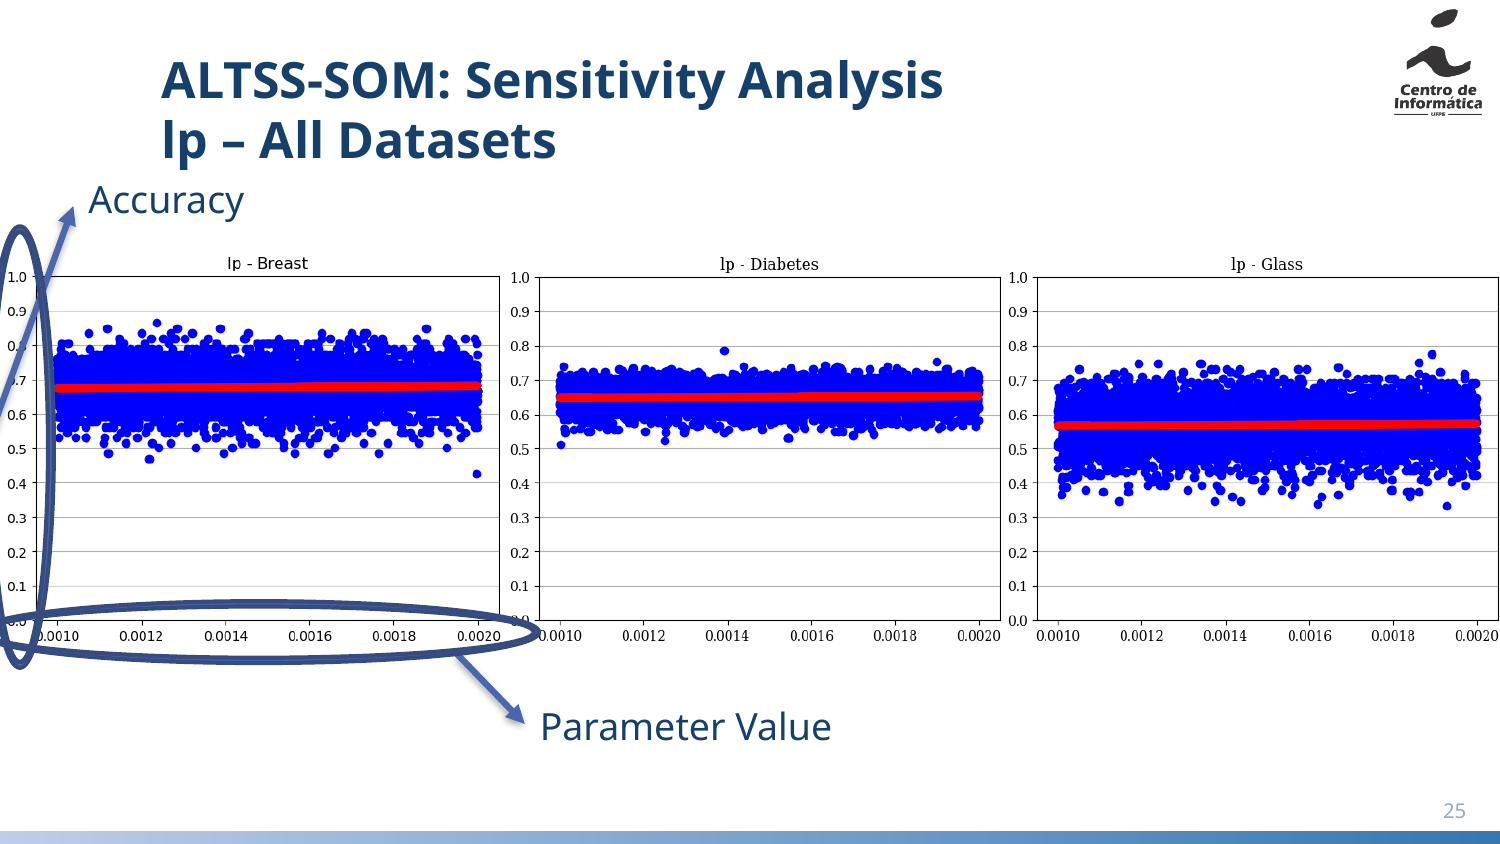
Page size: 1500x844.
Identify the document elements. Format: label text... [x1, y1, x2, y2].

text_box [0, 226, 20, 314]
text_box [19, 205, 74, 227]
picture [1007, 257, 1500, 643]
text_box [3, 648, 35, 670]
text_box Parameter Value [524, 655, 943, 764]
picture [1394, 9, 1482, 116]
text_box Accuracy [73, 175, 383, 237]
picture [508, 257, 1002, 643]
slide_number 25 [1391, 783, 1482, 835]
title ALTSS-SOM: Sensitivity Analysis lp – All Datasets [146, 33, 1207, 175]
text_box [456, 653, 526, 725]
text_box [21, 235, 40, 256]
text_box [0, 638, 4, 648]
picture [6, 257, 501, 643]
text_box [17, 650, 459, 666]
